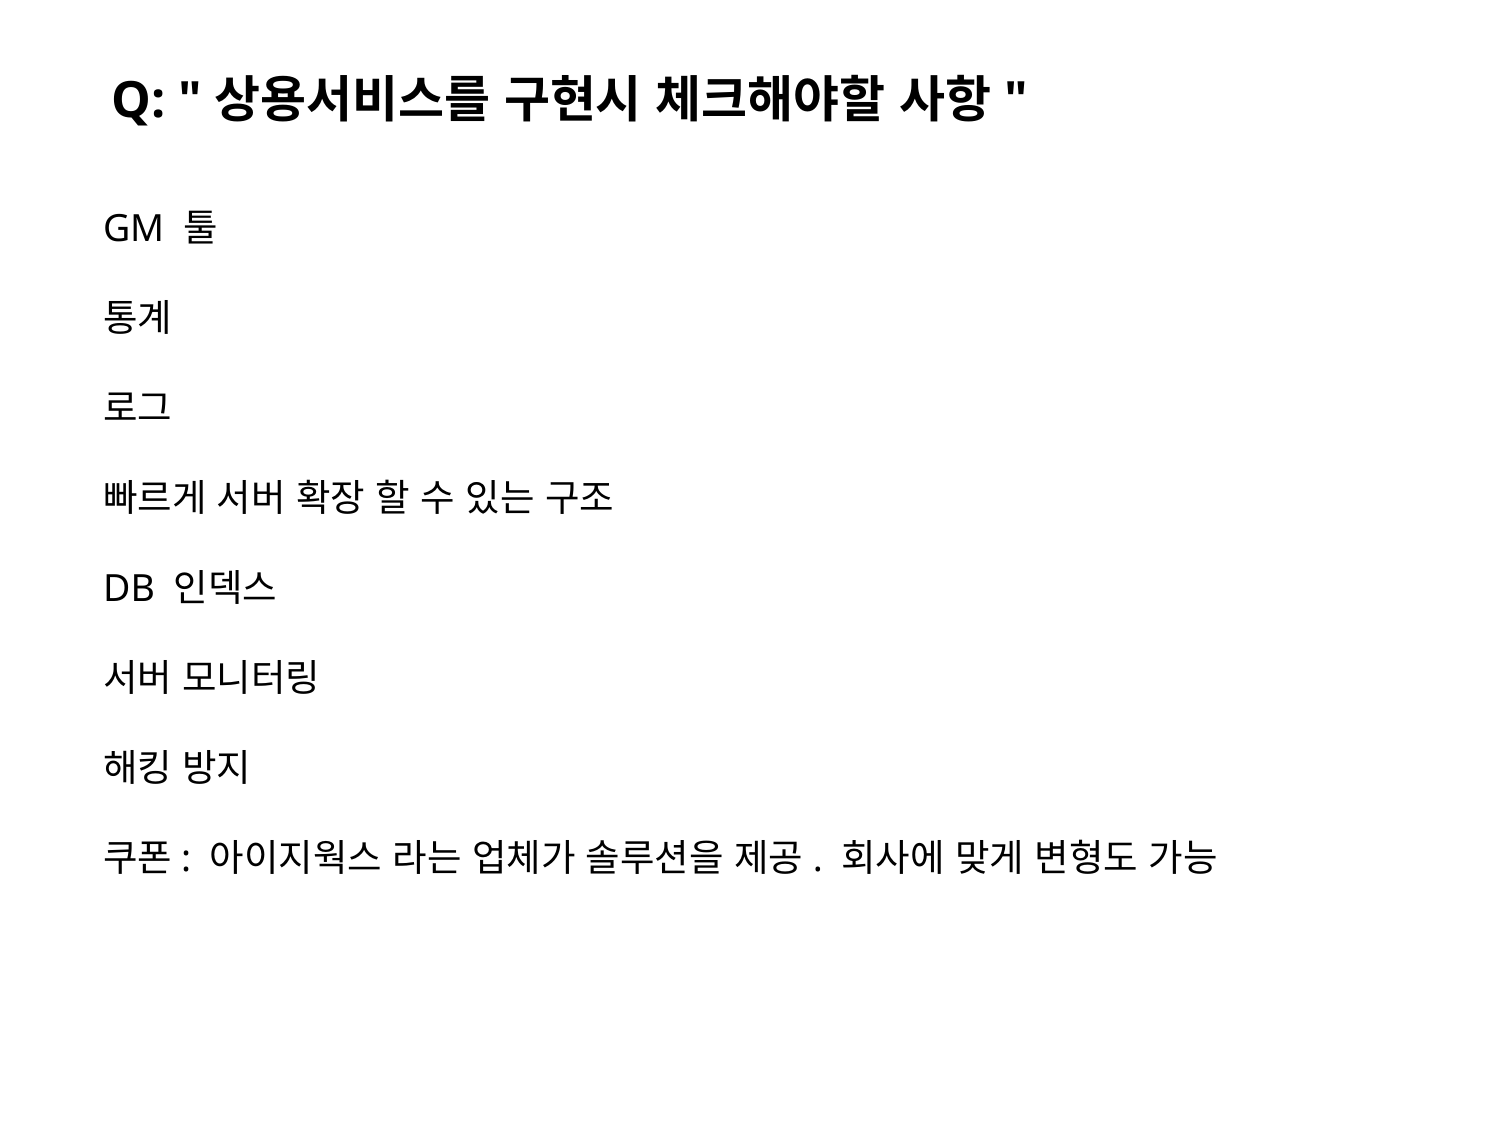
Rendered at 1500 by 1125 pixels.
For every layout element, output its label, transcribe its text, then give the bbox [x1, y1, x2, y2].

text_box GM 툴 통계 로그 빠르게 서버 확장 할 수 있는 구조 DB 인덱스 서버 모니터링 해킹 방지 쿠폰: 아이지웍스 라는 업체가 솔루션을 제공. 회사에 맞게 변형도 가능 [88, 196, 1329, 886]
text_box Q: "상용서비스를 구현시 체크해야할 사항" [96, 59, 1043, 135]
